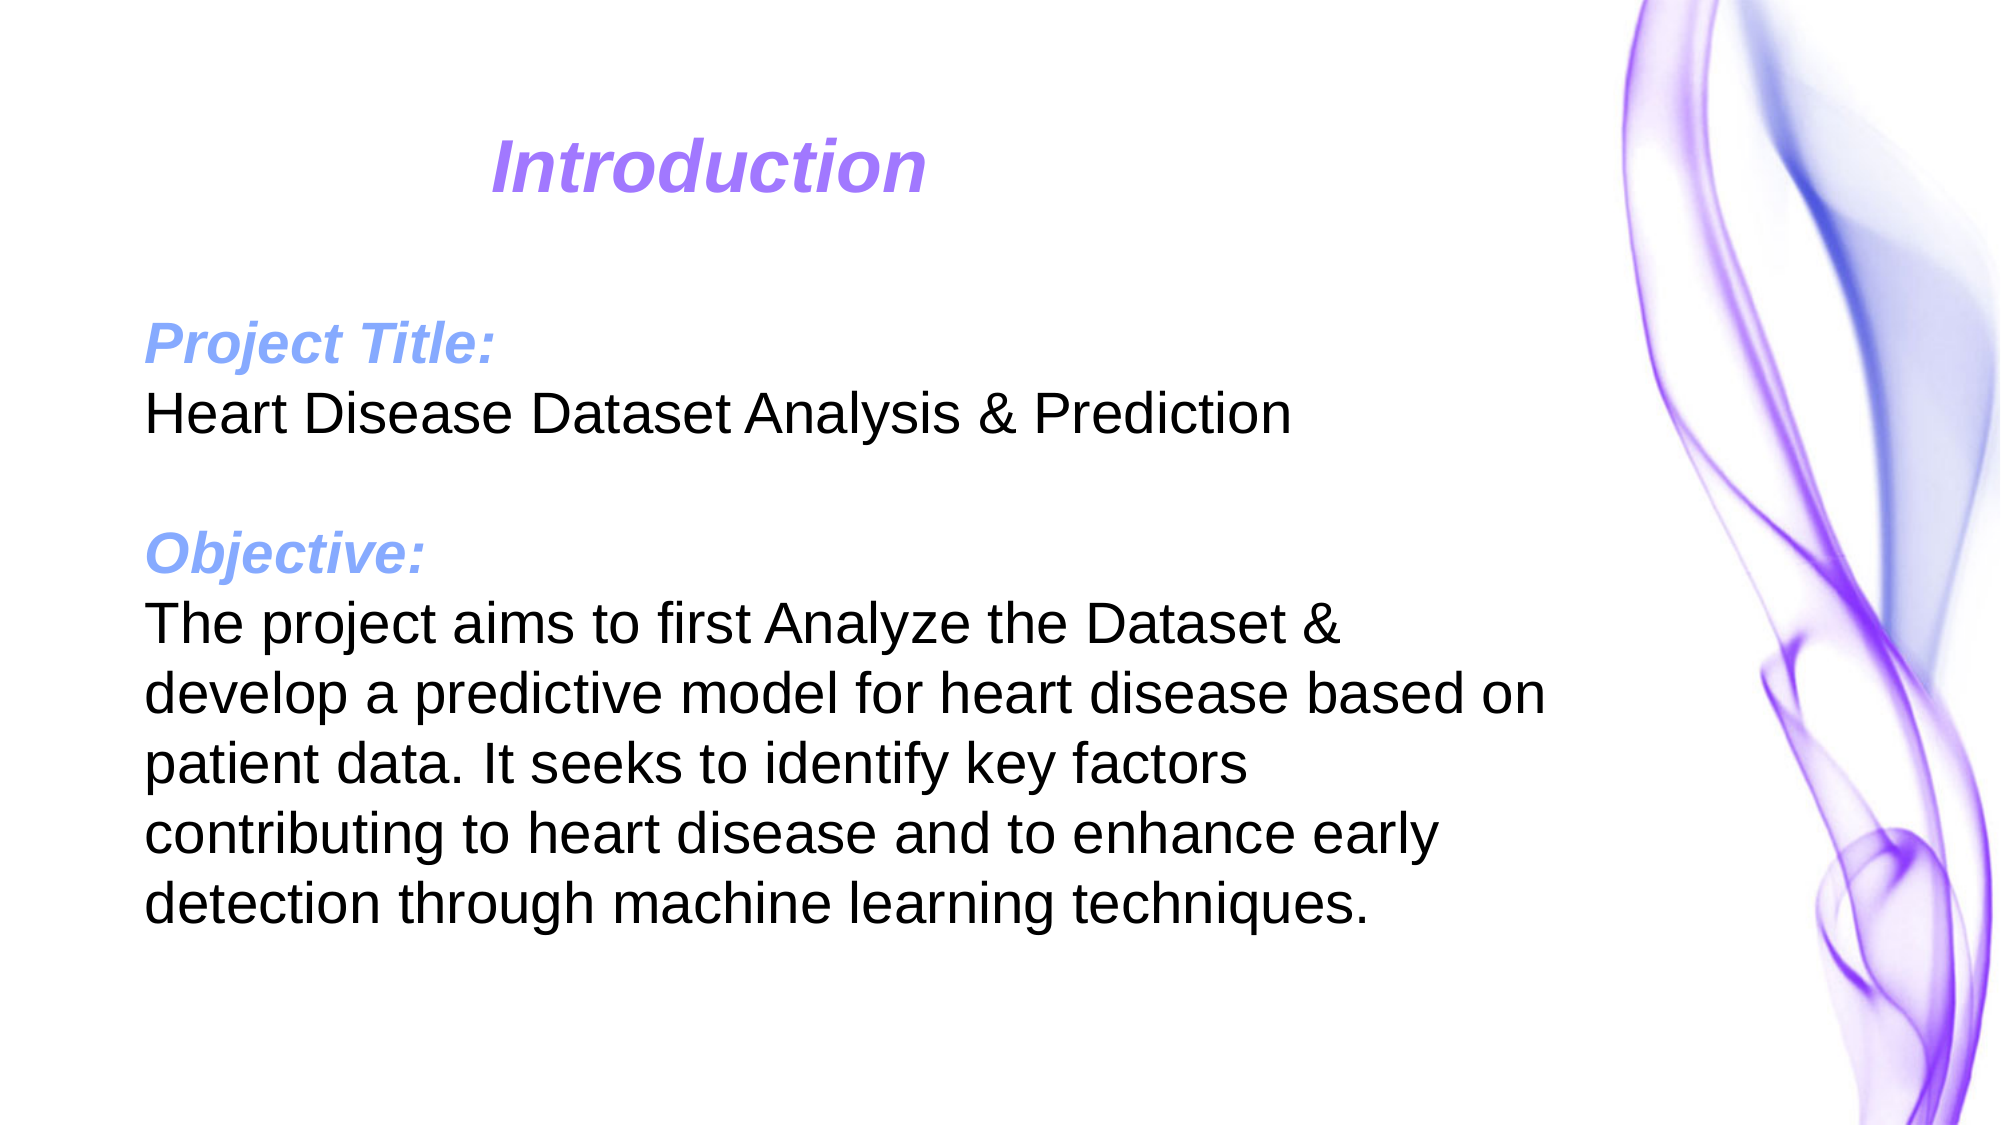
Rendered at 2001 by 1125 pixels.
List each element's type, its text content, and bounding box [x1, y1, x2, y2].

picture [0, 0, 2001, 1125]
text_box Introduction [476, 110, 1379, 215]
text_box Project Title: Heart Disease Dataset Analysis & Prediction Objective: The project aims to first Analyze the Dataset & develop a predictive model for heart disease based on patient data. It seeks to identify key factors contributing to heart disease and to enhance early detection through machine learning techniques. [130, 297, 1575, 943]
